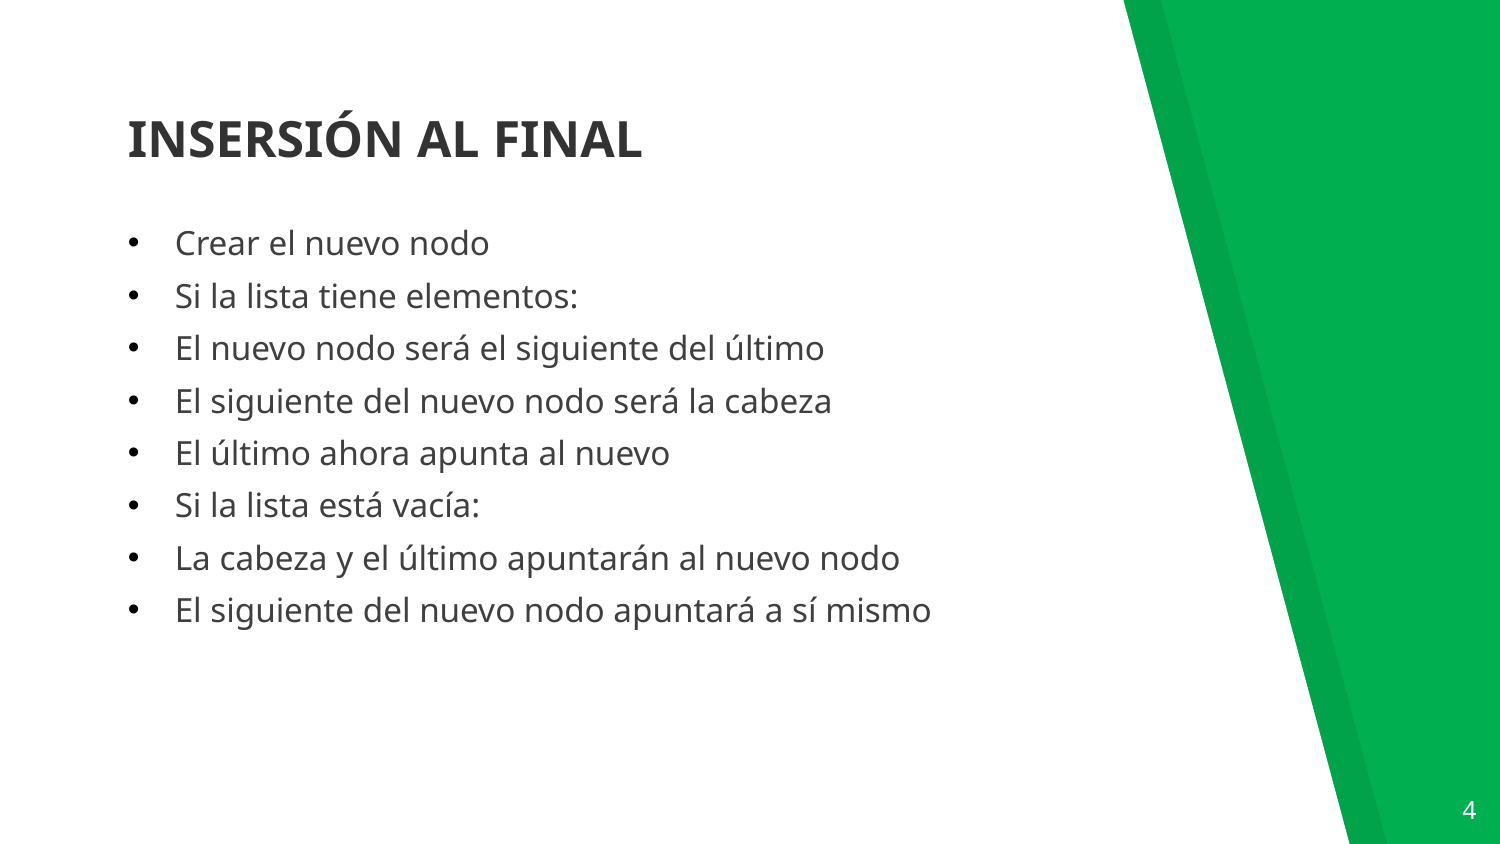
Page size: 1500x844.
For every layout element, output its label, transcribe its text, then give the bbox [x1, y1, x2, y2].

text_box INSERSIÓN AL FINAL [112, 115, 1124, 183]
slide_number 4 [1401, 779, 1492, 844]
text_box Crear el nuevo nodo Si la lista tiene elementos: El nuevo nodo será el siguiente del último El siguiente del nuevo nodo será la cabeza El último ahora apunta al nuevo Si la lista está vacía: La cabeza y el último apuntarán al nuevo nodo El siguiente del nuevo nodo apuntará a sí mismo [112, 207, 1124, 750]
